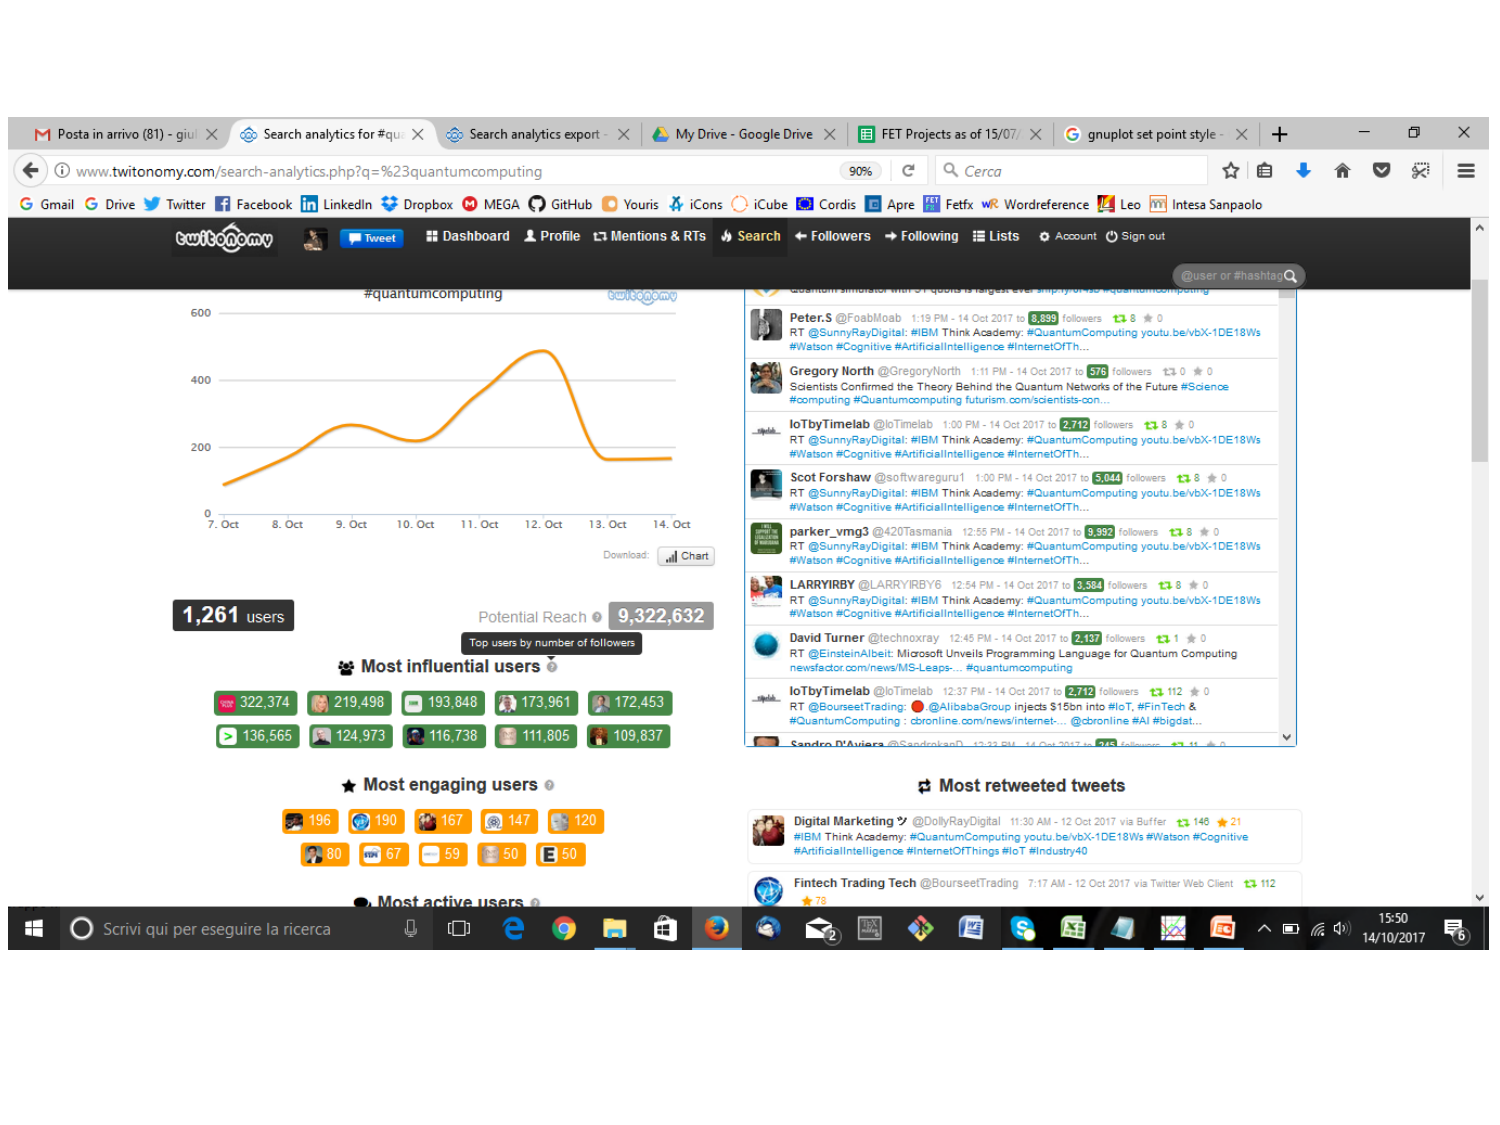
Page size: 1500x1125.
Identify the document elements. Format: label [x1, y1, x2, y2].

picture [8, 116, 1489, 950]
